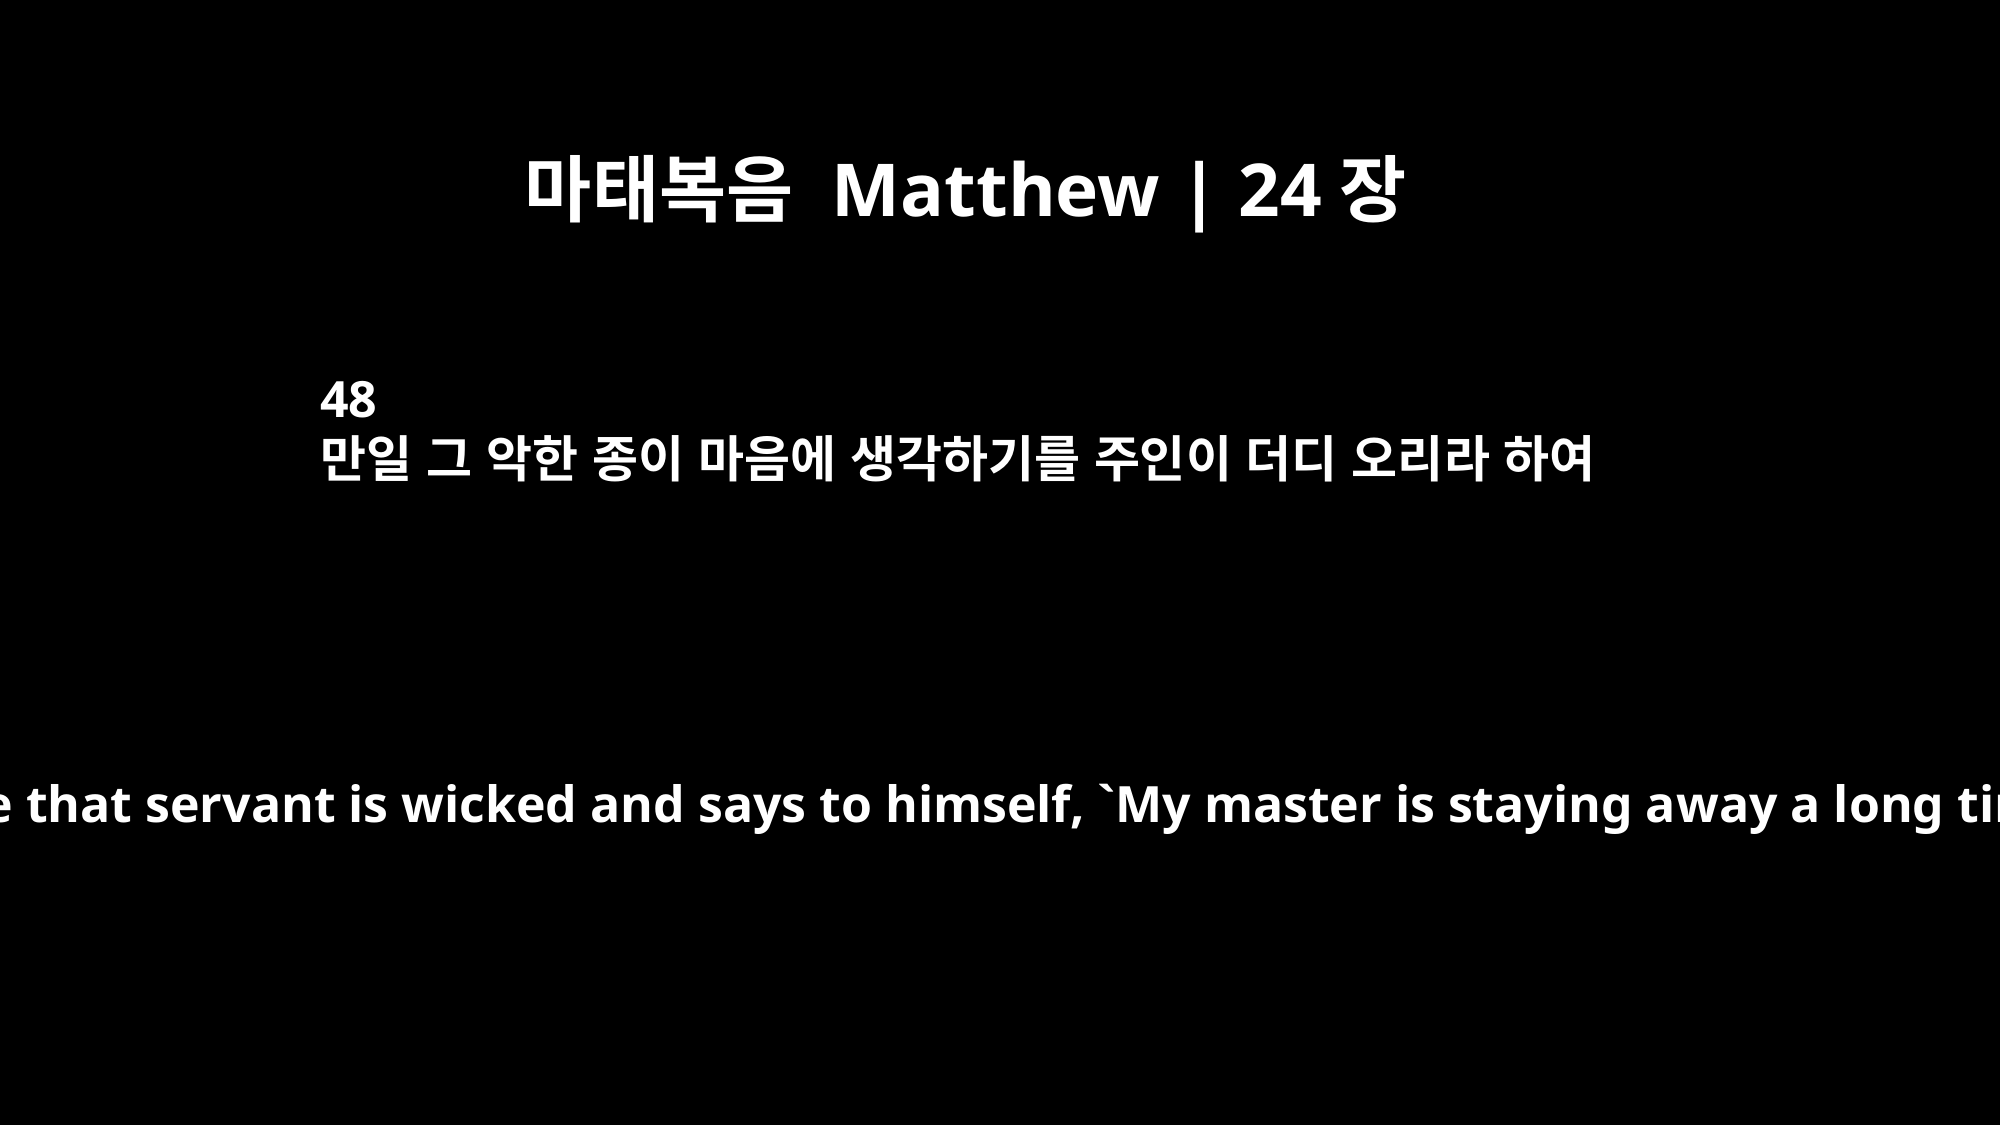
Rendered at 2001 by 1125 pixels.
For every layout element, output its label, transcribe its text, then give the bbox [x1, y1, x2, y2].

text_box But suppose that servant is wicked and says to himself, `My master is staying away a long time,' [0, 764, 2000, 840]
text_box 48 만일 그 악한 종이 마음에 생각하기를 주인이 더디 오리라 하여 [305, 359, 1612, 495]
text_box 마태복음 Matthew | 24장 [510, 136, 1422, 239]
